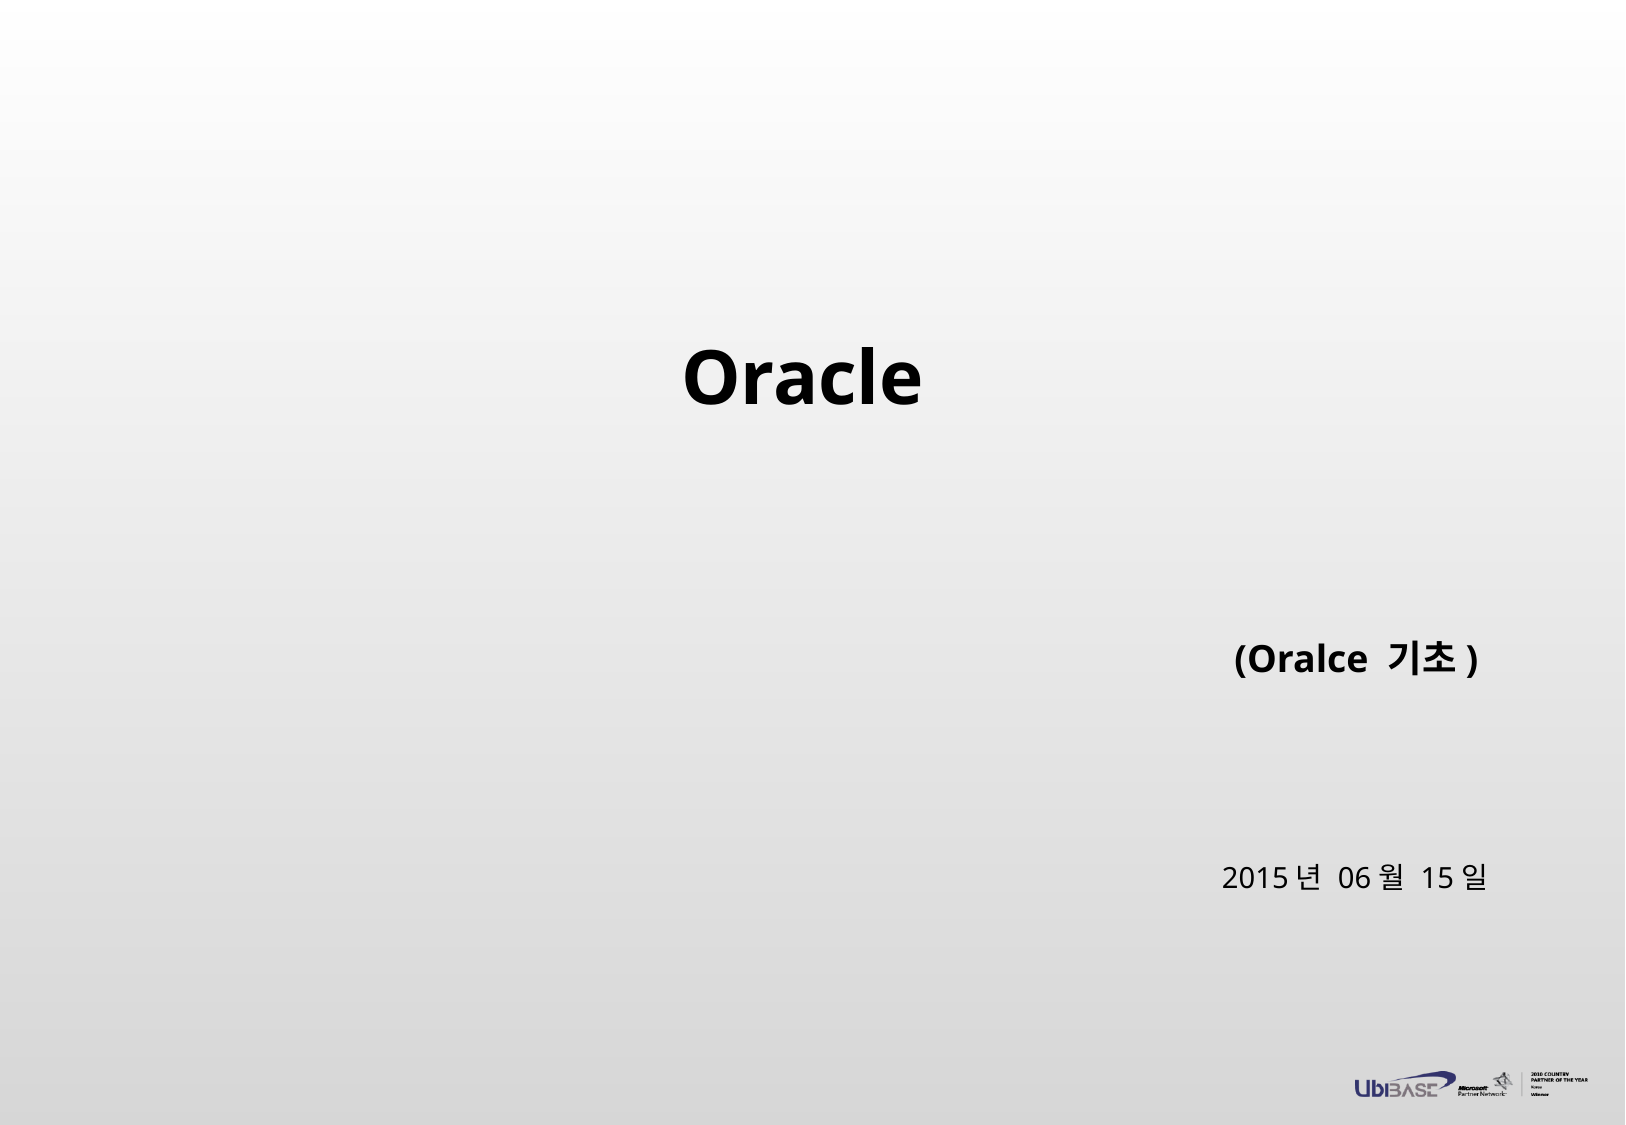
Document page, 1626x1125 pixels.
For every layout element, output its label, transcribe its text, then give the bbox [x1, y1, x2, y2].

picture [1355, 1064, 1592, 1111]
subtitle (Oralce 기초) [284, 612, 1504, 708]
list 2015년 06월 15일 [944, 856, 1504, 1034]
title Oracle [121, 269, 1504, 491]
